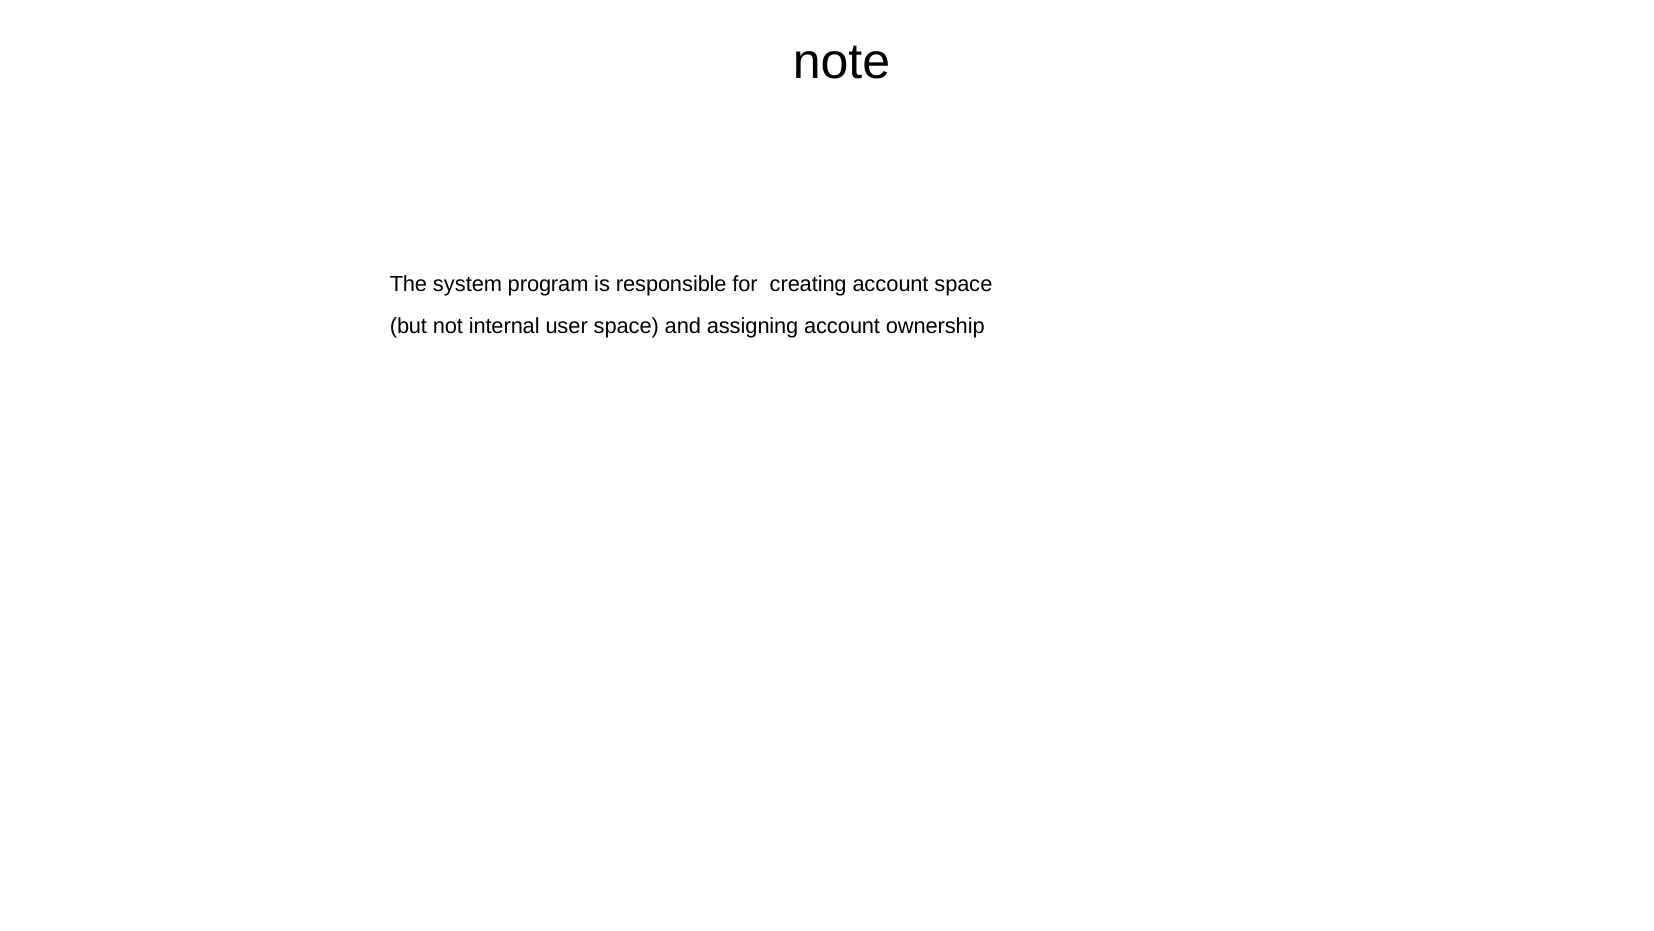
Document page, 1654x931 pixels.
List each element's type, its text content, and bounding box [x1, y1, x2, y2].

text_box The system program is responsible for creating account space (but not internal user space) and assigning account ownership [374, 262, 1050, 344]
text_box note [412, 0, 1271, 118]
